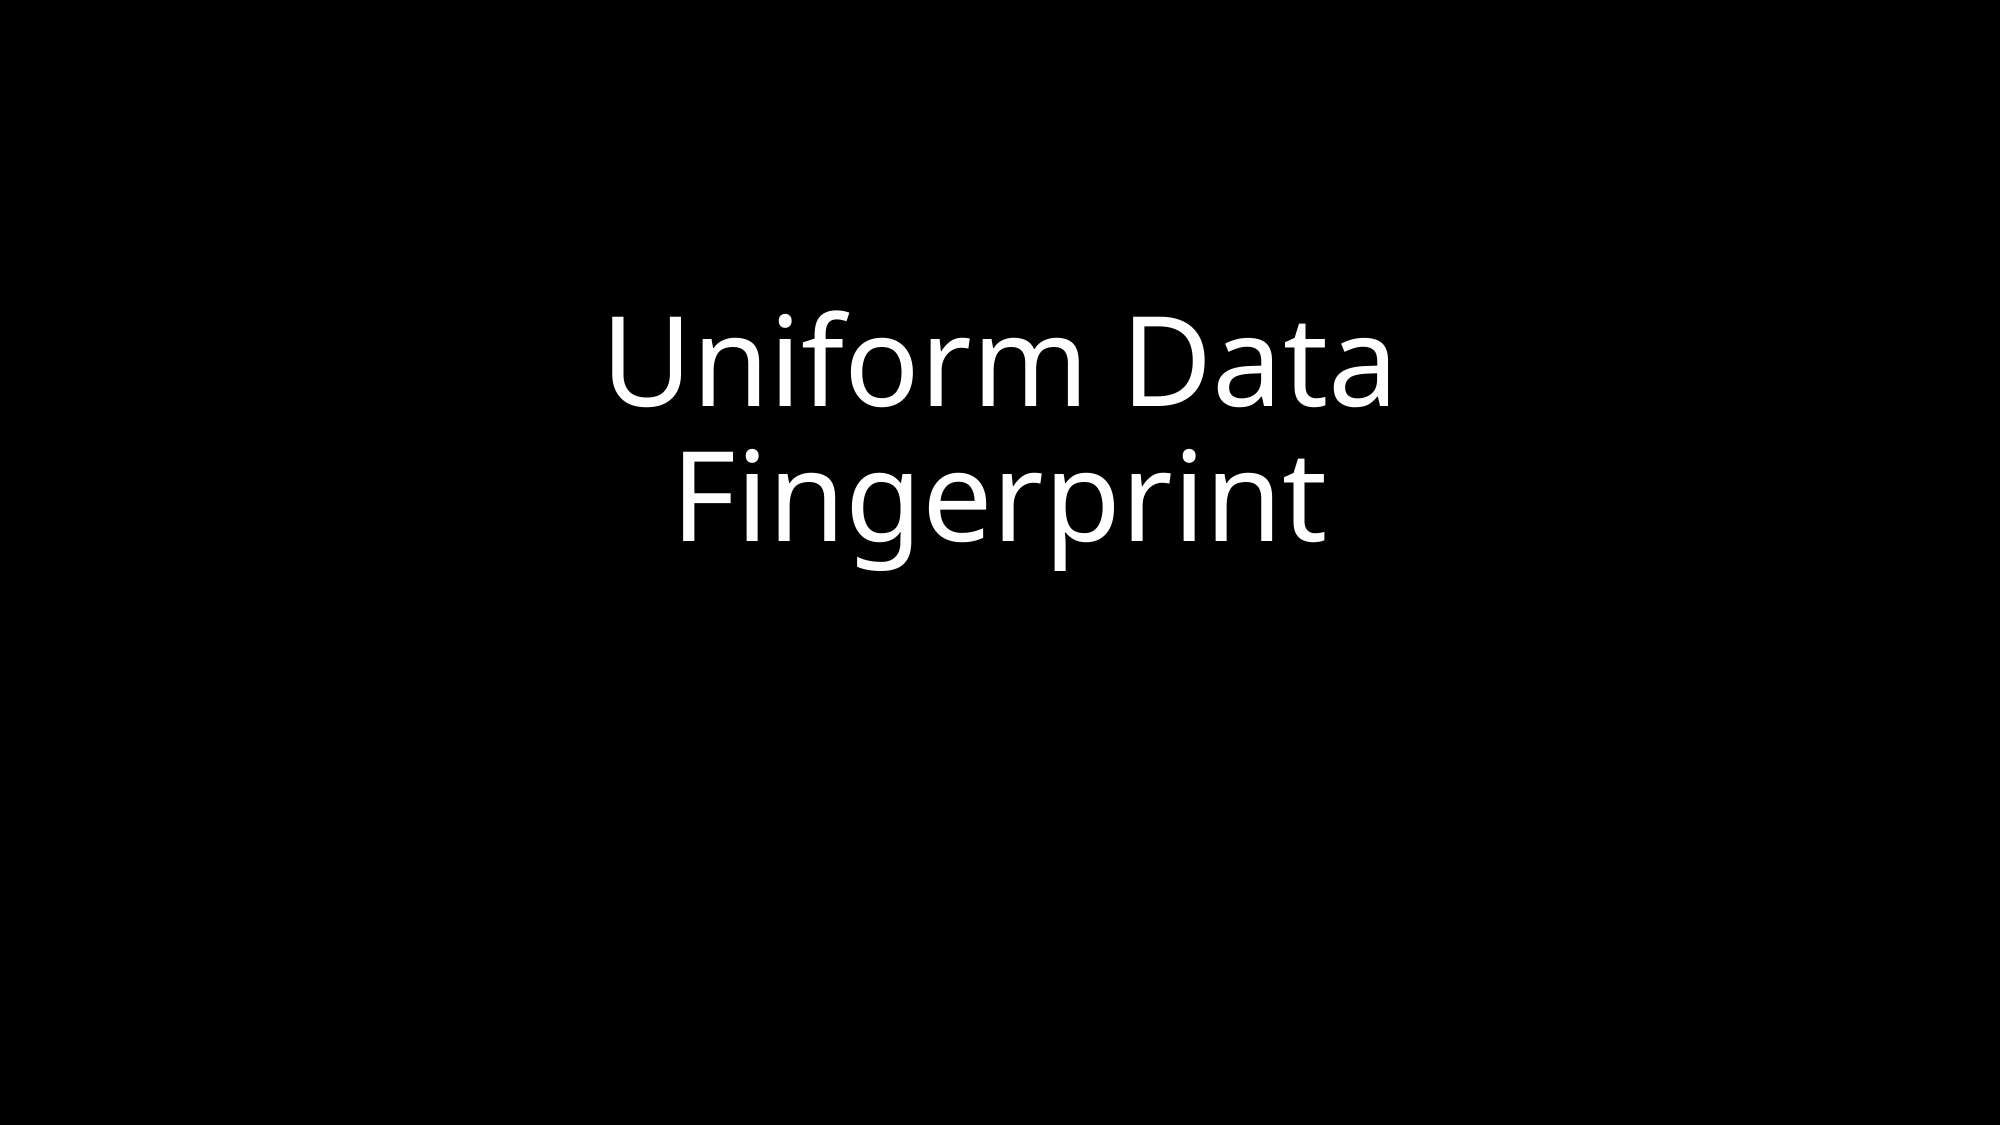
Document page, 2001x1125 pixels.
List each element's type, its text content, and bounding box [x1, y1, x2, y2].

title Uniform Data Fingerprint [249, 184, 1750, 576]
